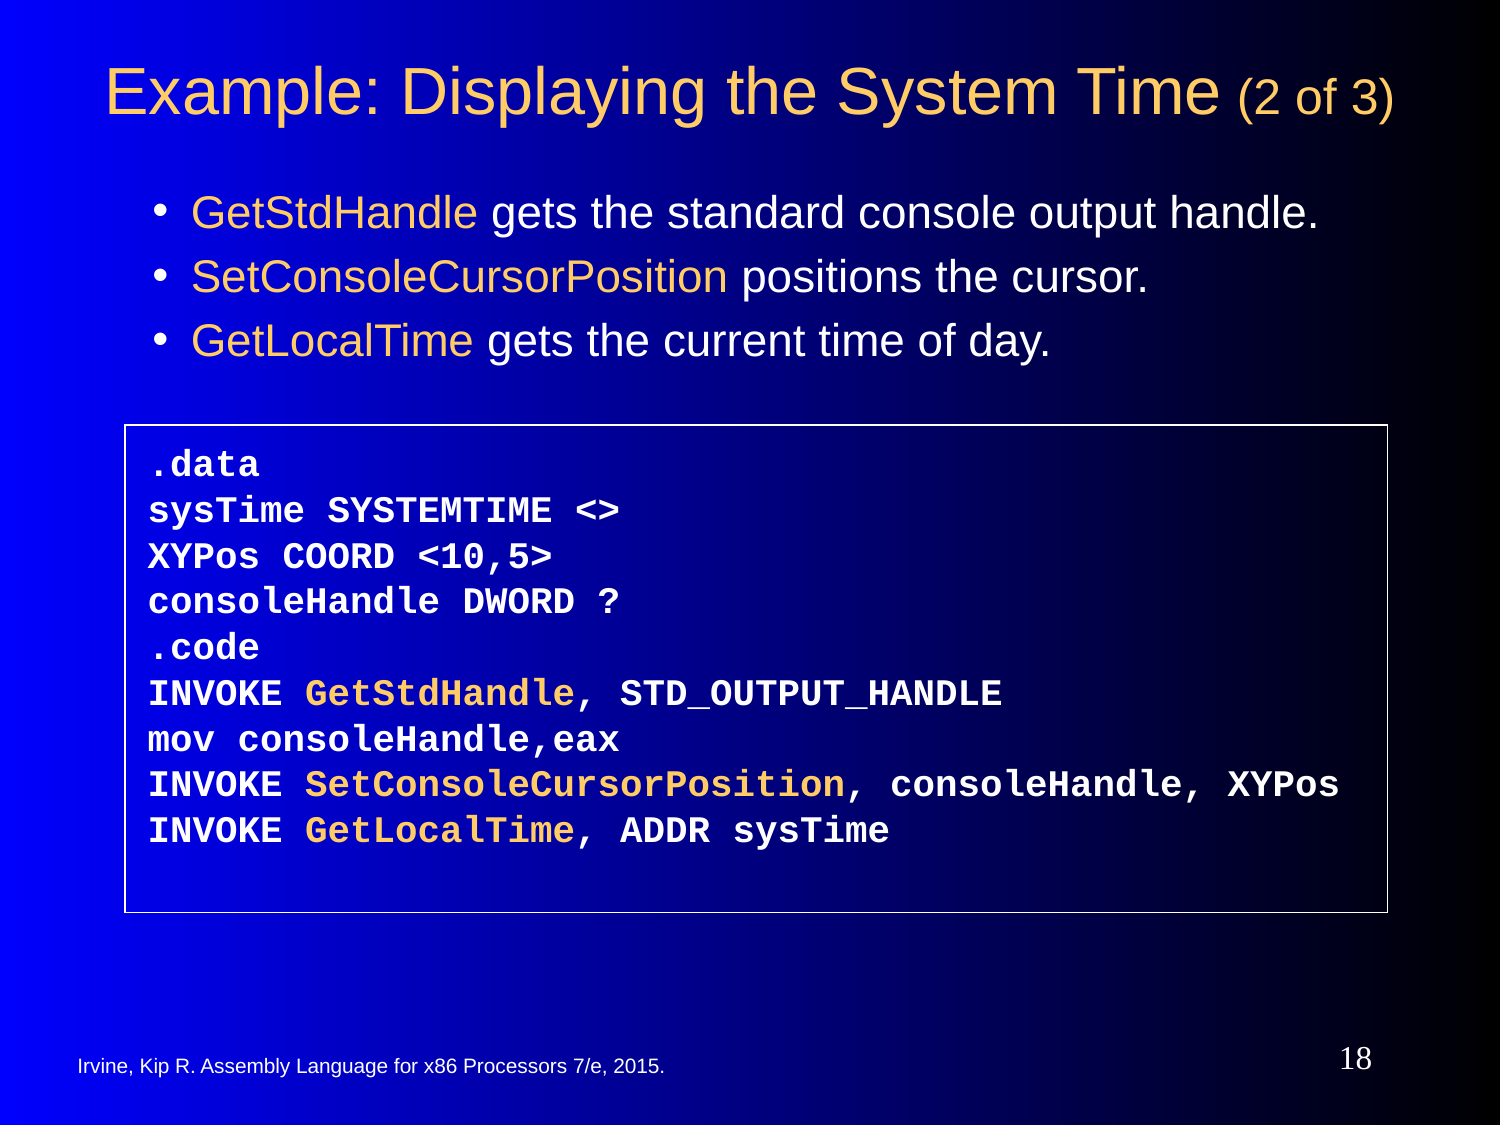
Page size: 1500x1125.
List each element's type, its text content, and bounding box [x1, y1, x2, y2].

text_box .data sysTime SYSTEMTIME <> XYPos COORD <10,5> consoleHandle DWORD ? .code INVOKE GetStdHandle, STD_OUTPUT_HANDLE mov consoleHandle,eax INVOKE SetConsoleCursorPosition, consoleHandle, XYPos INVOKE GetLocalTime, ADDR sysTime [124, 425, 1388, 913]
slide_number ‹#› [1224, 1025, 1388, 1088]
footer Irvine, Kip R. Assembly Language for x86 Processors 7/e, 2015. [62, 1040, 775, 1091]
title Example: Displaying the System Time (2 of 3) [50, 37, 1450, 138]
list GetStdHandle gets the standard console output handle. SetConsoleCursorPosition positions the cursor. GetLocalTime gets the current time of day. [137, 174, 1400, 450]
